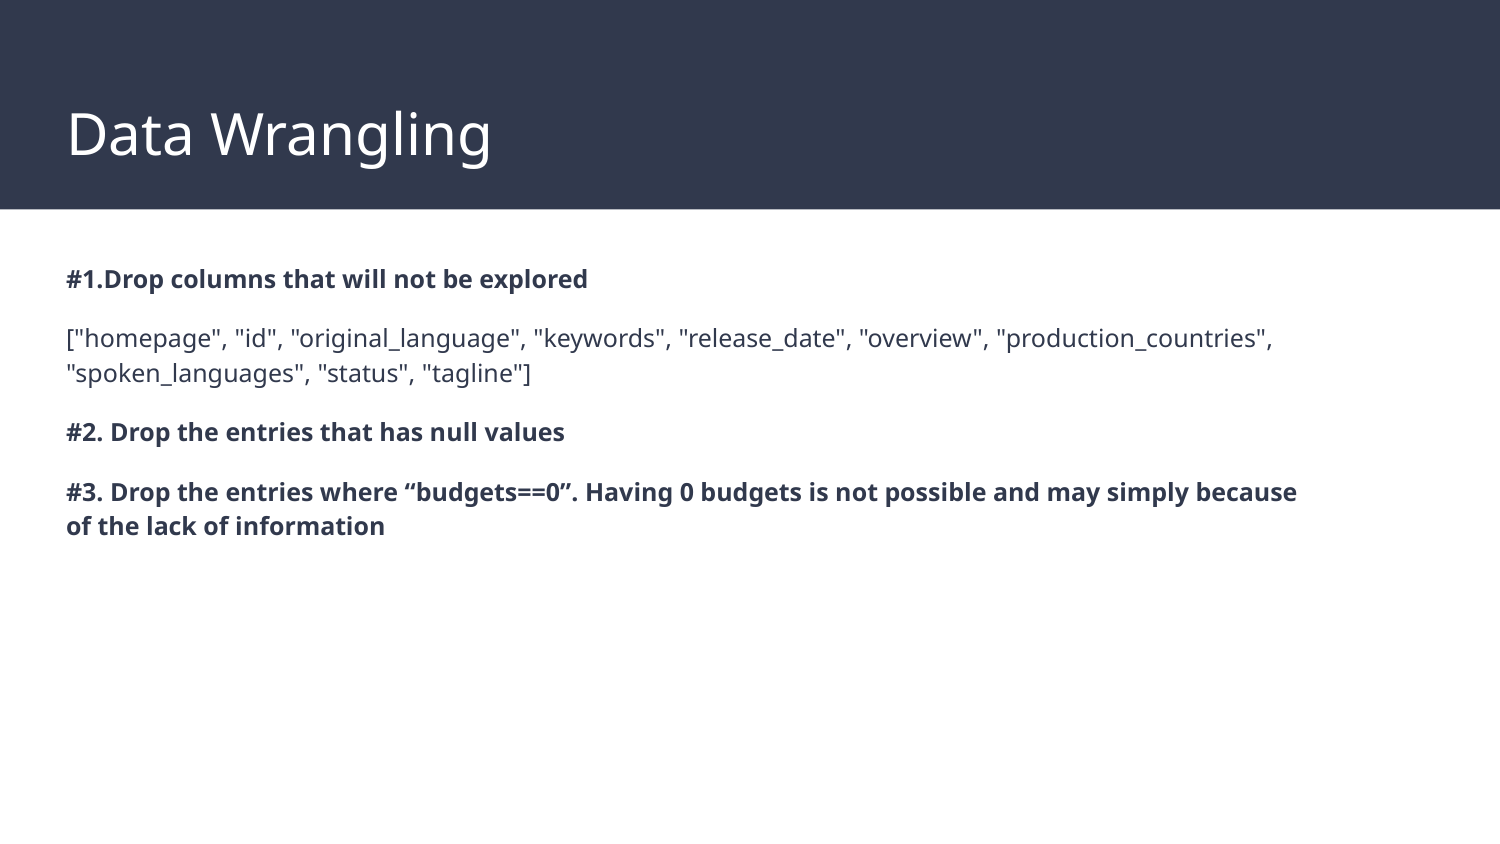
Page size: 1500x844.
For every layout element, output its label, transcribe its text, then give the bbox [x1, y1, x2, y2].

title Data Wrangling [51, 82, 1449, 185]
list #1.Drop columns that will not be explored ["homepage", "id", "original_language", "keywords", "release_date", "overview", "production_countries", "spoken_languages", "status", "tagline"] #2. Drop the entries that has null values #3. Drop the entries where “budgets==0”. Having 0 budgets is not possible and may simply because of the lack of information [51, 244, 1336, 756]
